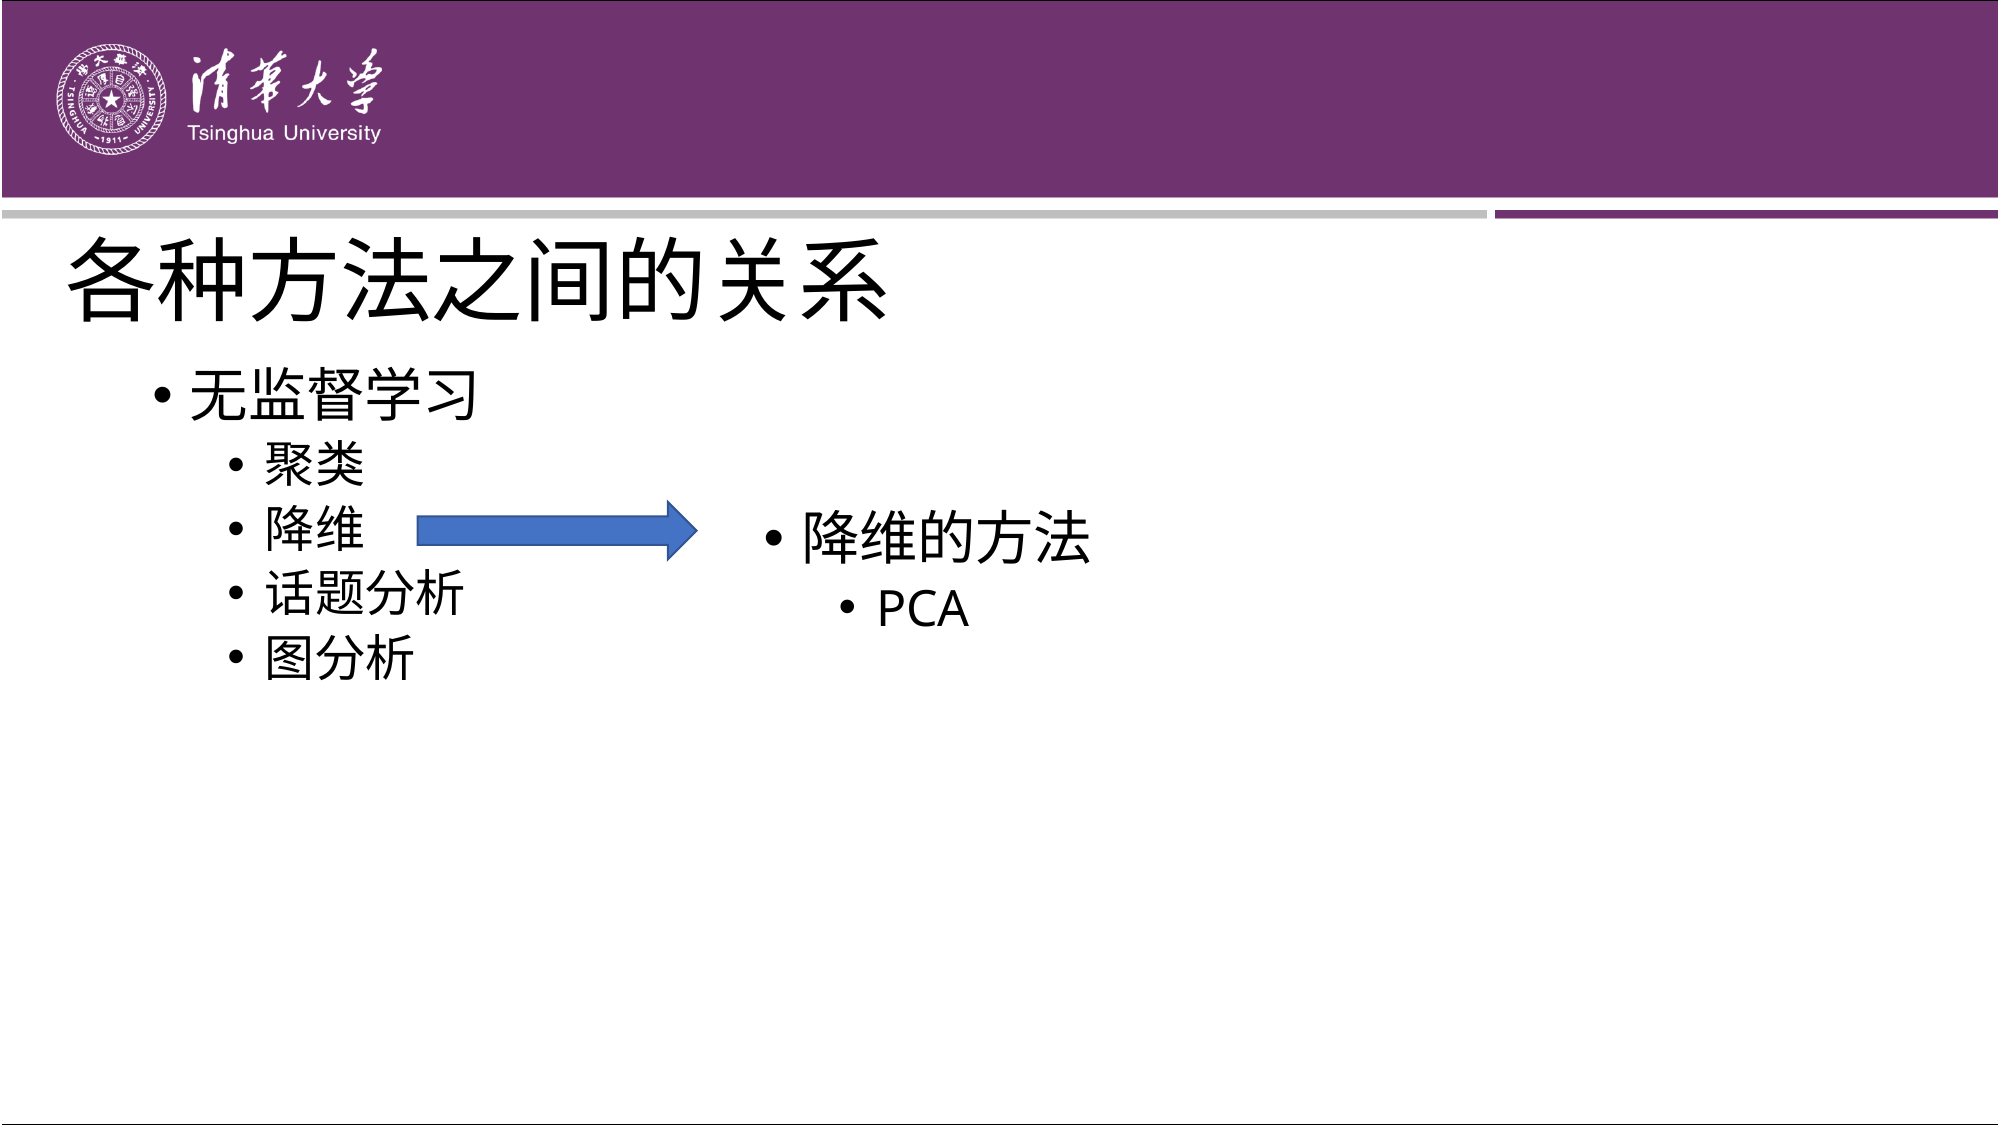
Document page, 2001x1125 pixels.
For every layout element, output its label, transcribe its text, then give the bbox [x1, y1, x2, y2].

picture [2, 0, 1998, 1125]
list 无监督学习 聚类 降维 话题分析 图分析 [137, 358, 1863, 1073]
title 各种方法之间的关系 [50, 176, 1776, 394]
text_box 降维的方法 PCA [748, 502, 1140, 780]
text_box [416, 499, 699, 562]
